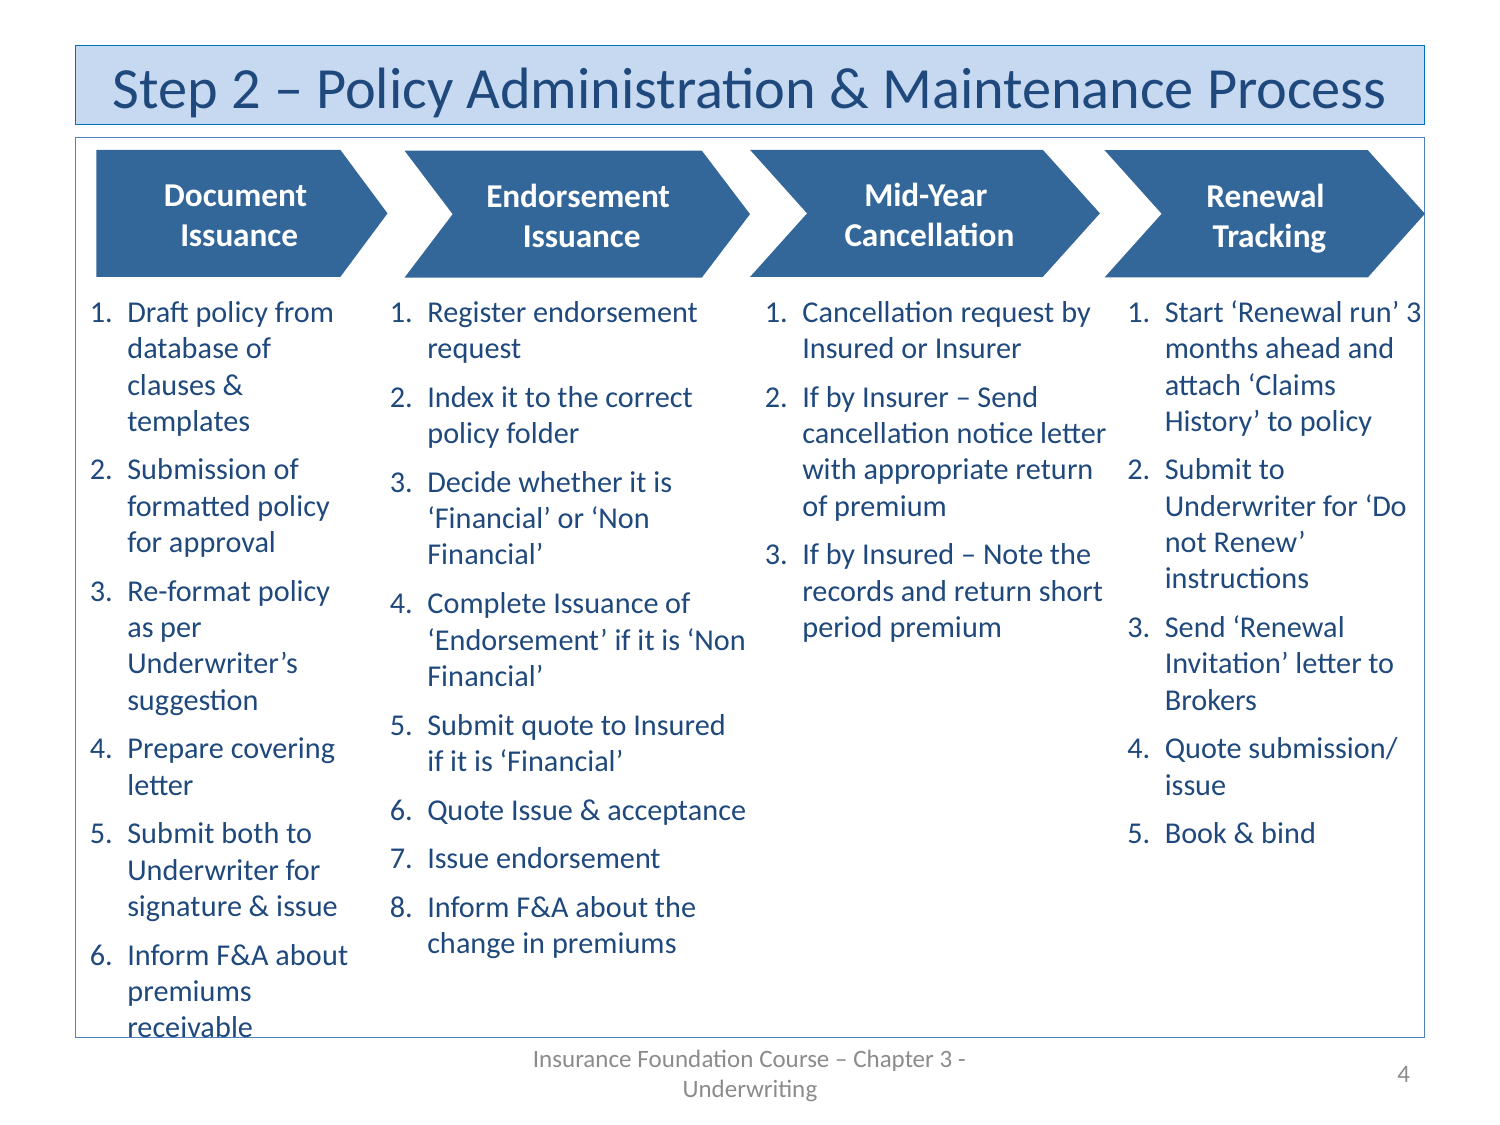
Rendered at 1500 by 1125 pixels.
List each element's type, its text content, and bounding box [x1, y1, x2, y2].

text_box Endorsement Issuance [404, 150, 751, 278]
text_box Mid-Year Cancellation [750, 149, 1100, 277]
text_box Cancellation request by Insured or Insurer If by Insurer – Send cancellation notice letter with appropriate return of premium If by Insured – Note the records and return short period premium [749, 284, 1112, 635]
text_box Draft policy from database of clauses & templates Submission of formatted policy for approval Re-format policy as per Underwriter’s suggestion Prepare covering letter Submit both to Underwriter for signature & issue Inform F&A about premiums receivable [74, 284, 375, 1038]
text_box Document Issuance [96, 149, 388, 277]
text_box Register endorsement request Index it to the correct policy folder Decide whether it is ‘Financial’ or ‘Non Financial’ Complete Issuance of ‘Endorsement’ if it is ‘Non Financial’ Submit quote to Insured if it is ‘Financial’ Quote Issue & acceptance Issue endorsement Inform F&A about the change in premiums [374, 284, 749, 623]
list sured [75, 137, 1425, 284]
text_box Start ‘Renewal run’ 3 months ahead and attach ‘Claims History’ to policy Submit to Underwriter for ‘Do not Renew’ instructions Send ‘Renewal Invitation’ letter to Brokers Quote submission/ issue Book & bind [1112, 284, 1438, 688]
slide_number 4 [1074, 1042, 1425, 1103]
list sured [375, 623, 1425, 1038]
footer Insurance Foundation Course – Chapter 3 - Underwriting [512, 1042, 988, 1103]
text_box Renewal Tracking [1104, 150, 1425, 278]
title Step 2 – Policy Administration & Maintenance Process [75, 45, 1425, 125]
